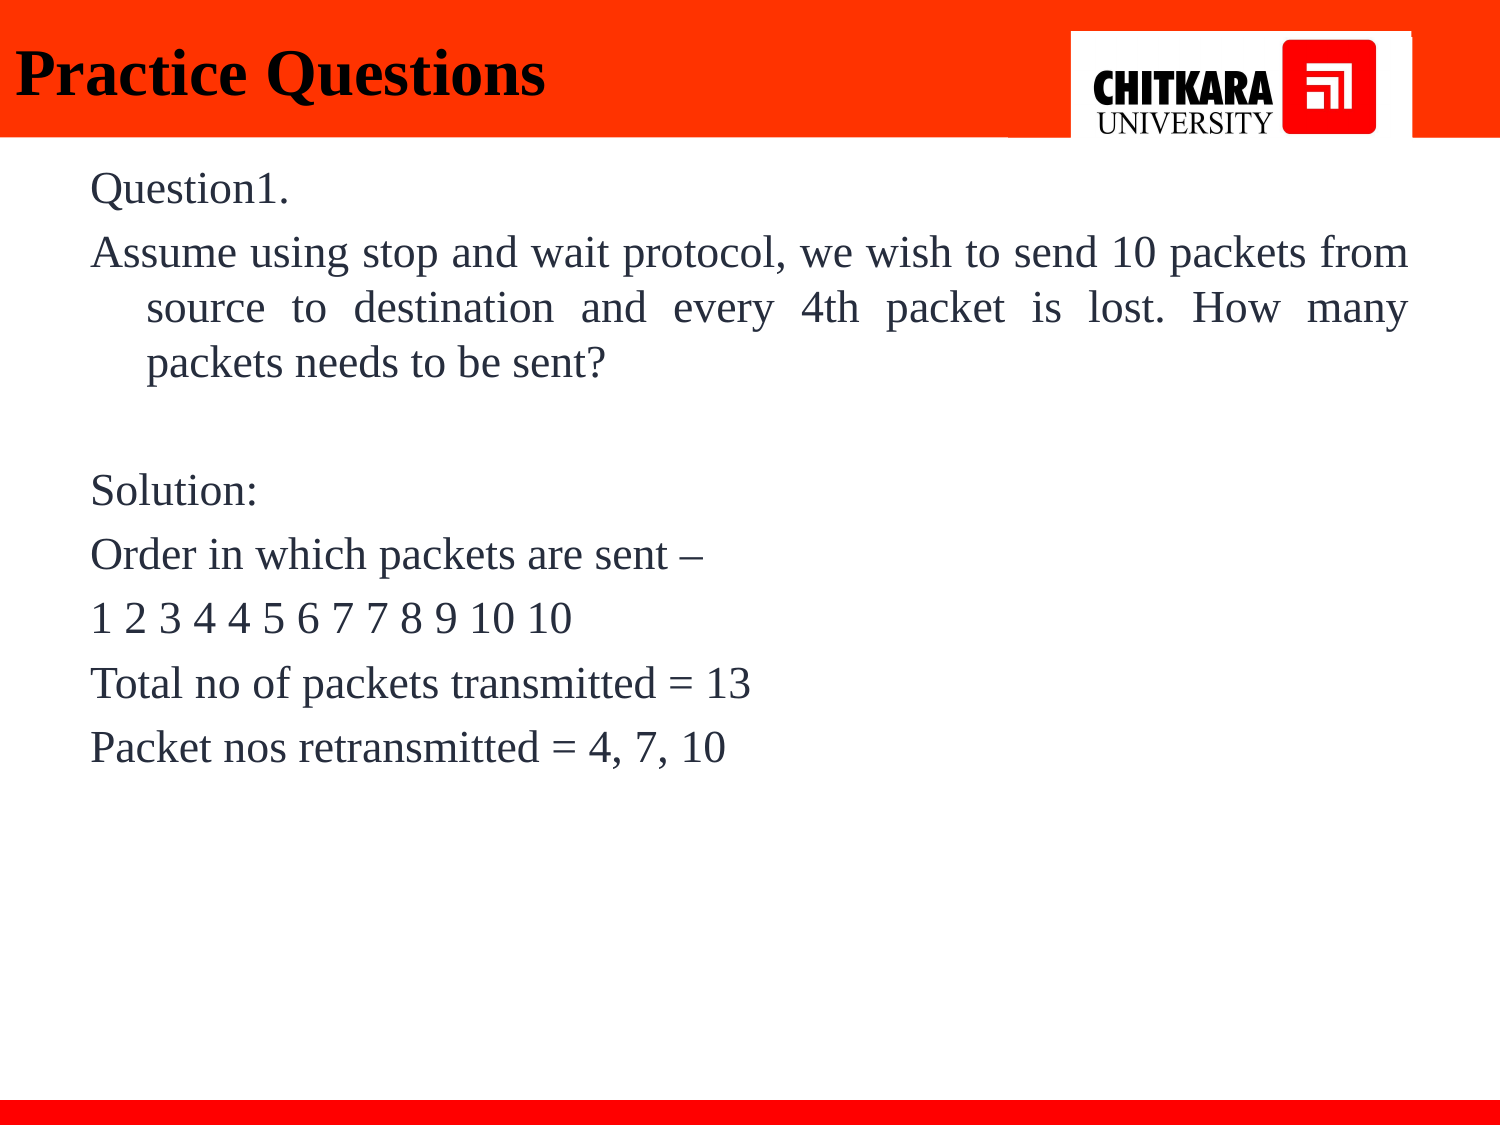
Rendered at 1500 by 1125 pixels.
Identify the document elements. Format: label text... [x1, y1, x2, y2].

list Question1. Assume using stop and wait protocol, we wish to send 10 packets from source to destination and every 4th packet is lost. How many packets needs to be sent? Solution: Order in which packets are sent – 1 2 3 4 4 5 6 7 7 8 9 10 10 Total no of packets transmitted = 13 Packet nos retransmitted = 4, 7, 10 [75, 149, 1425, 968]
picture [1074, 37, 1391, 138]
title Practice Questions [0, 0, 1063, 138]
